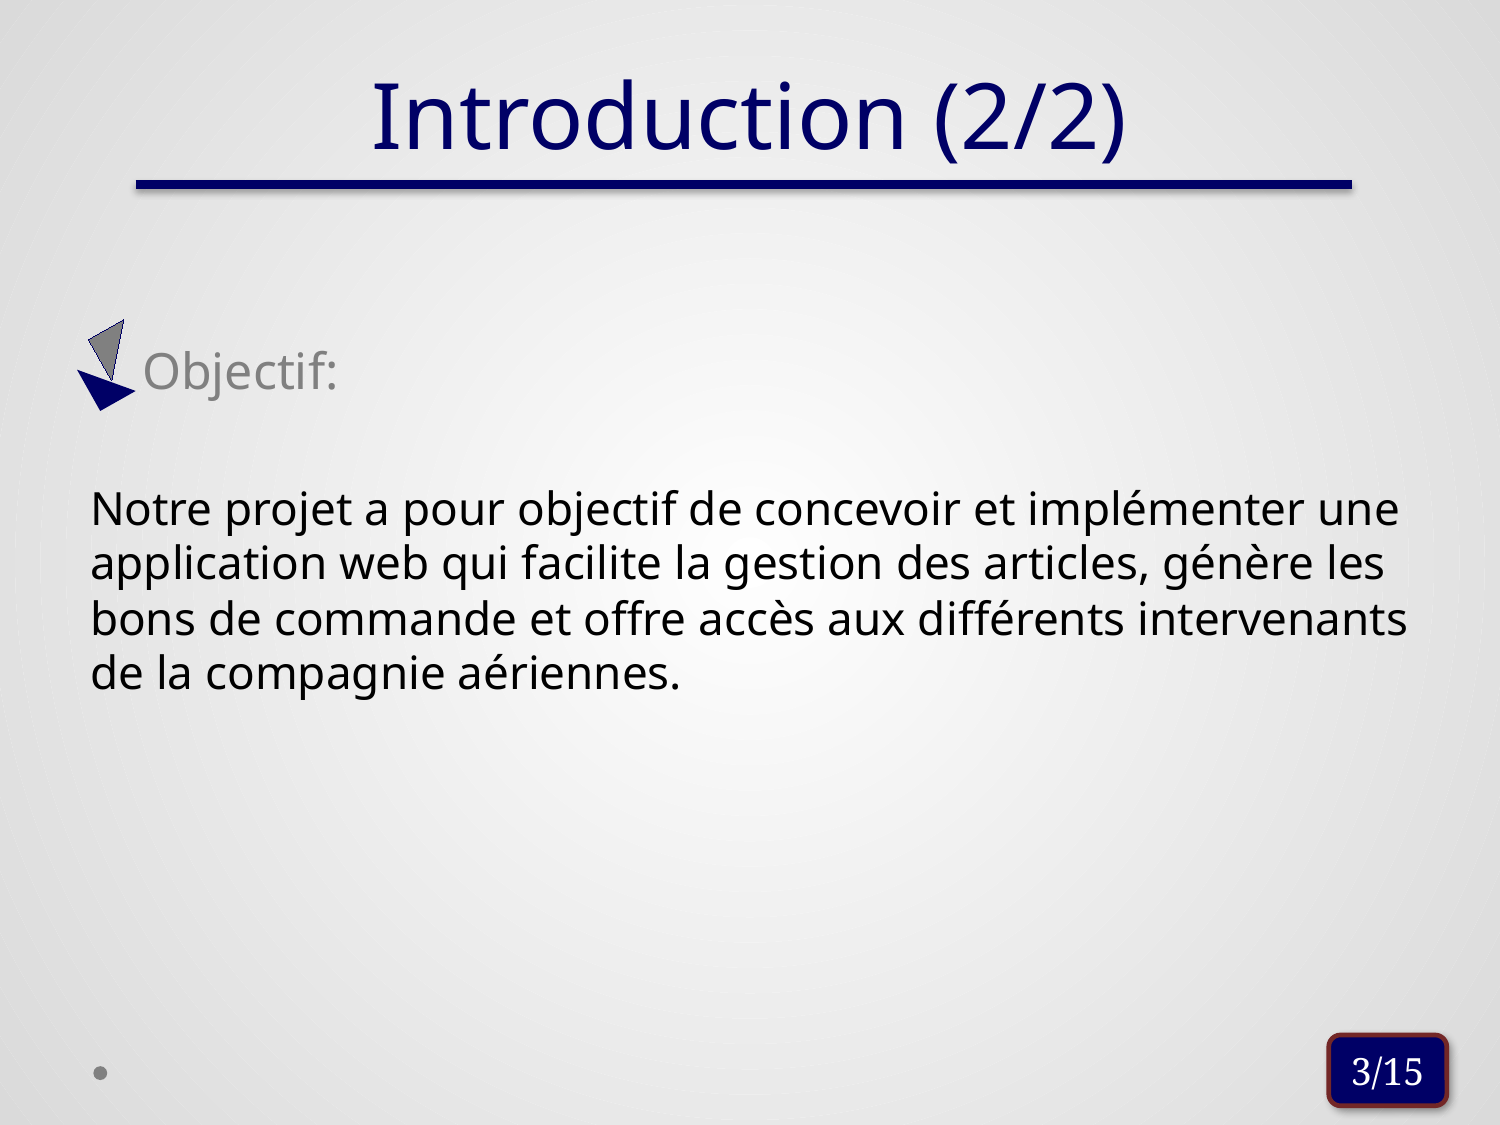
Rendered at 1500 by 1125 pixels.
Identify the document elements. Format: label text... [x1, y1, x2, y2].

list Objectif: Notre projet a pour objectif de concevoir et implémenter une application web qui facilite la gestion des articles, génère les bons de commande et offre accès aux différents intervenants de la compagnie aériennes. [75, 262, 1425, 1005]
text_box [88, 319, 124, 381]
text_box 3/15 [1326, 1032, 1450, 1109]
text_box Introduction (2/2) [74, 0, 1425, 176]
text_box [77, 369, 136, 411]
